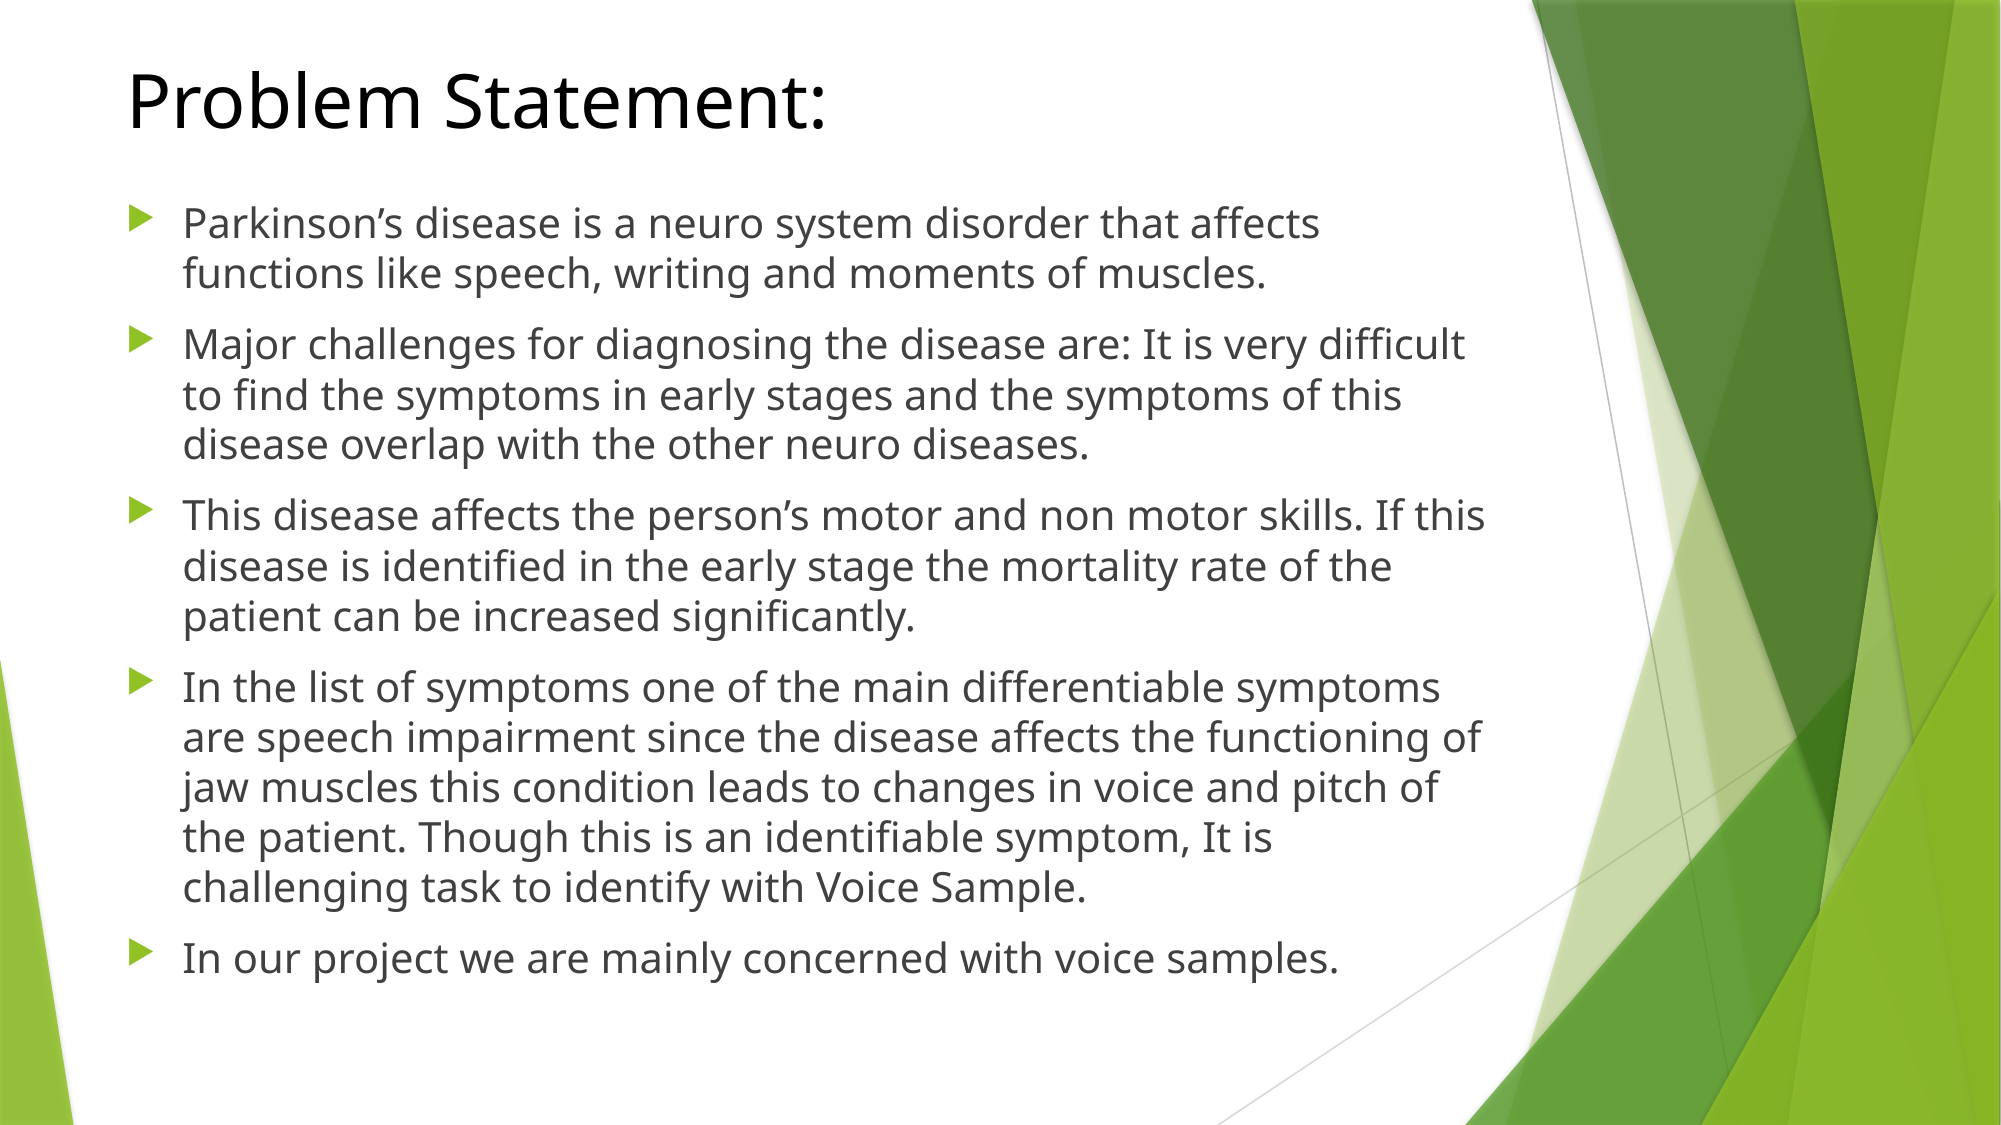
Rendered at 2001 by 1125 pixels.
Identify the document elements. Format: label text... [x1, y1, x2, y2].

title Problem Statement: [111, 45, 1522, 189]
list Parkinson’s disease is a neuro system disorder that affects functions like speech, writing and moments of muscles. Major challenges for diagnosing the disease are: It is very difficult to find the symptoms in early stages and the symptoms of this disease overlap with the other neuro diseases. This disease affects the person’s motor and non motor skills. If this disease is identified in the early stage the mortality rate of the patient can be increased significantly. In the list of symptoms one of the main differentiable symptoms are speech impairment since the disease affects the functioning of jaw muscles this condition leads to changes in voice and pitch of the patient. Though this is an identifiable symptom, It is challenging task to identify with Voice Sample. In our project we are mainly concerned with voice samples. [111, 189, 1522, 1040]
